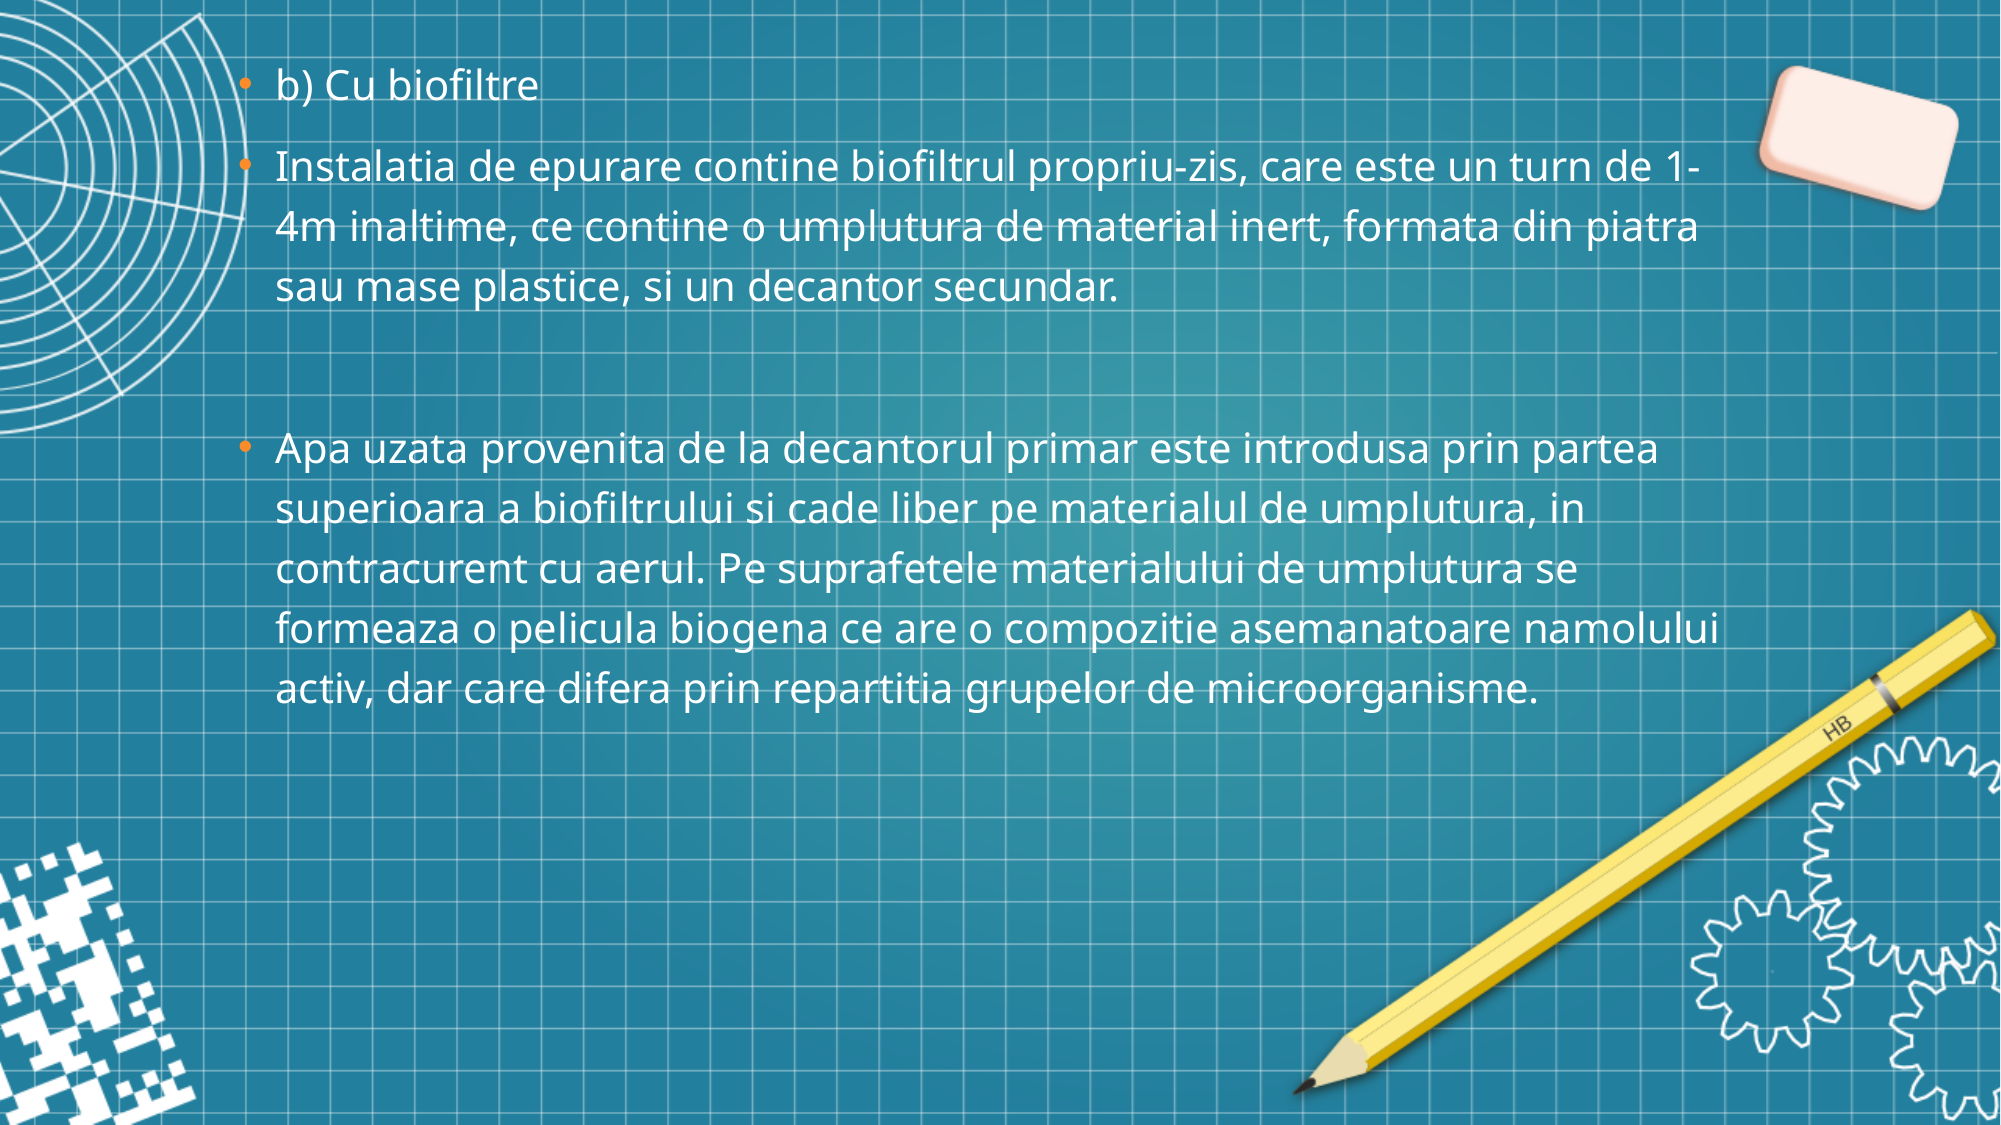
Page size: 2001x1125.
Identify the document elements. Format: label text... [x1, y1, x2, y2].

list b) Cu biofiltre Instalatia de epurare contine biofiltrul propriu-zis, care este un turn de 1-4m inaltime, ce contine o umplutura de material inert, formata din piatra sau mase plastice, si un decantor secundar. Apa uzata provenita de la decantorul primar este introdusa prin partea superioara a biofiltrului si cade liber pe materialul de umplutura, in contracurent cu aerul. Pe suprafetele materialului de umplutura se formeaza o pelicula biogena ce are o compozitie asemanatoare namolului activ, dar care difera prin repartitia grupelor de microorganisme. [238, 48, 1763, 922]
picture [0, 0, 2001, 1125]
